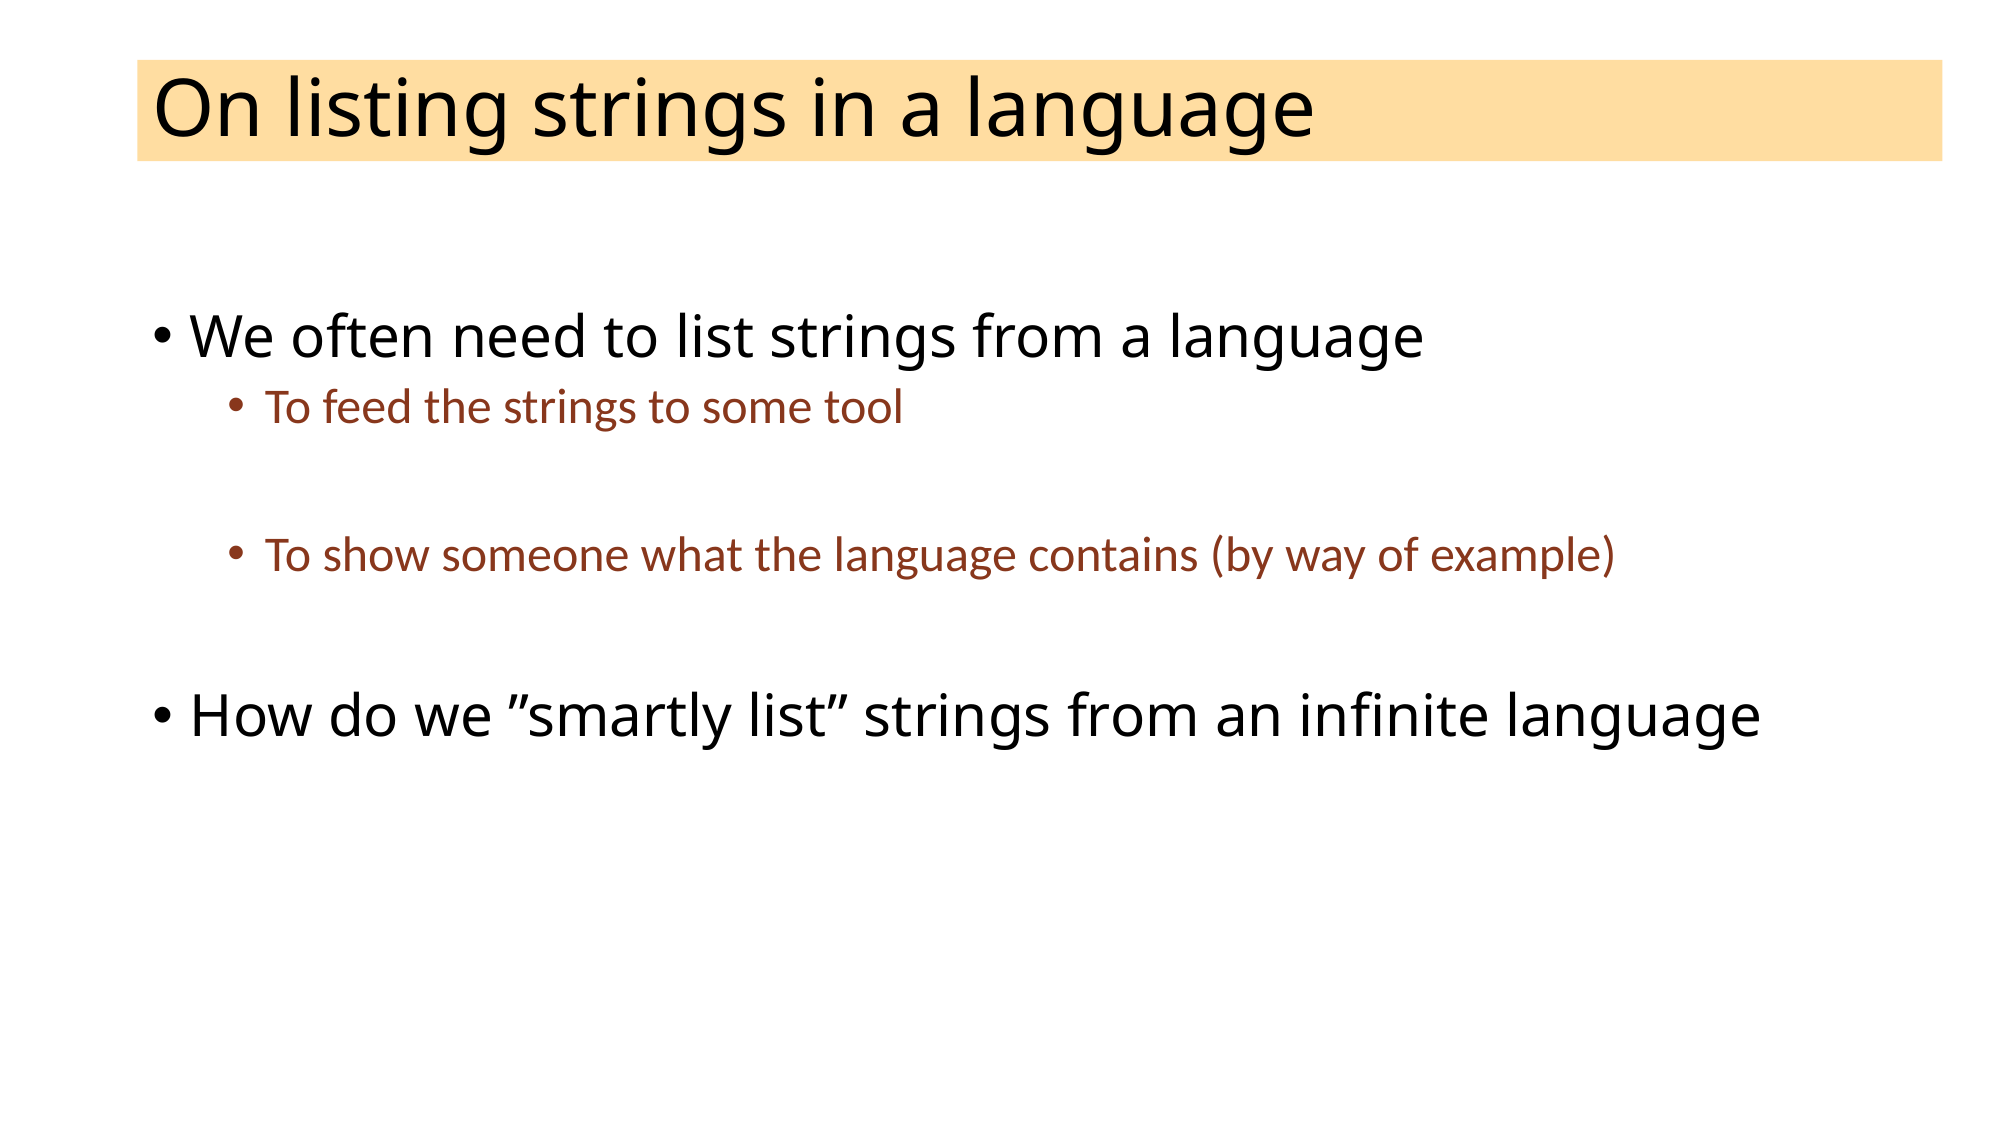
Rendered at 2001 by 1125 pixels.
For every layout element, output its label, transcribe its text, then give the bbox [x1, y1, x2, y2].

list We often need to list strings from a language To feed the strings to some tool To show someone what the language contains (by way of example) How do we ”smartly list” strings from an infinite language [137, 299, 1863, 1014]
title On listing strings in a language [137, 59, 1943, 162]
